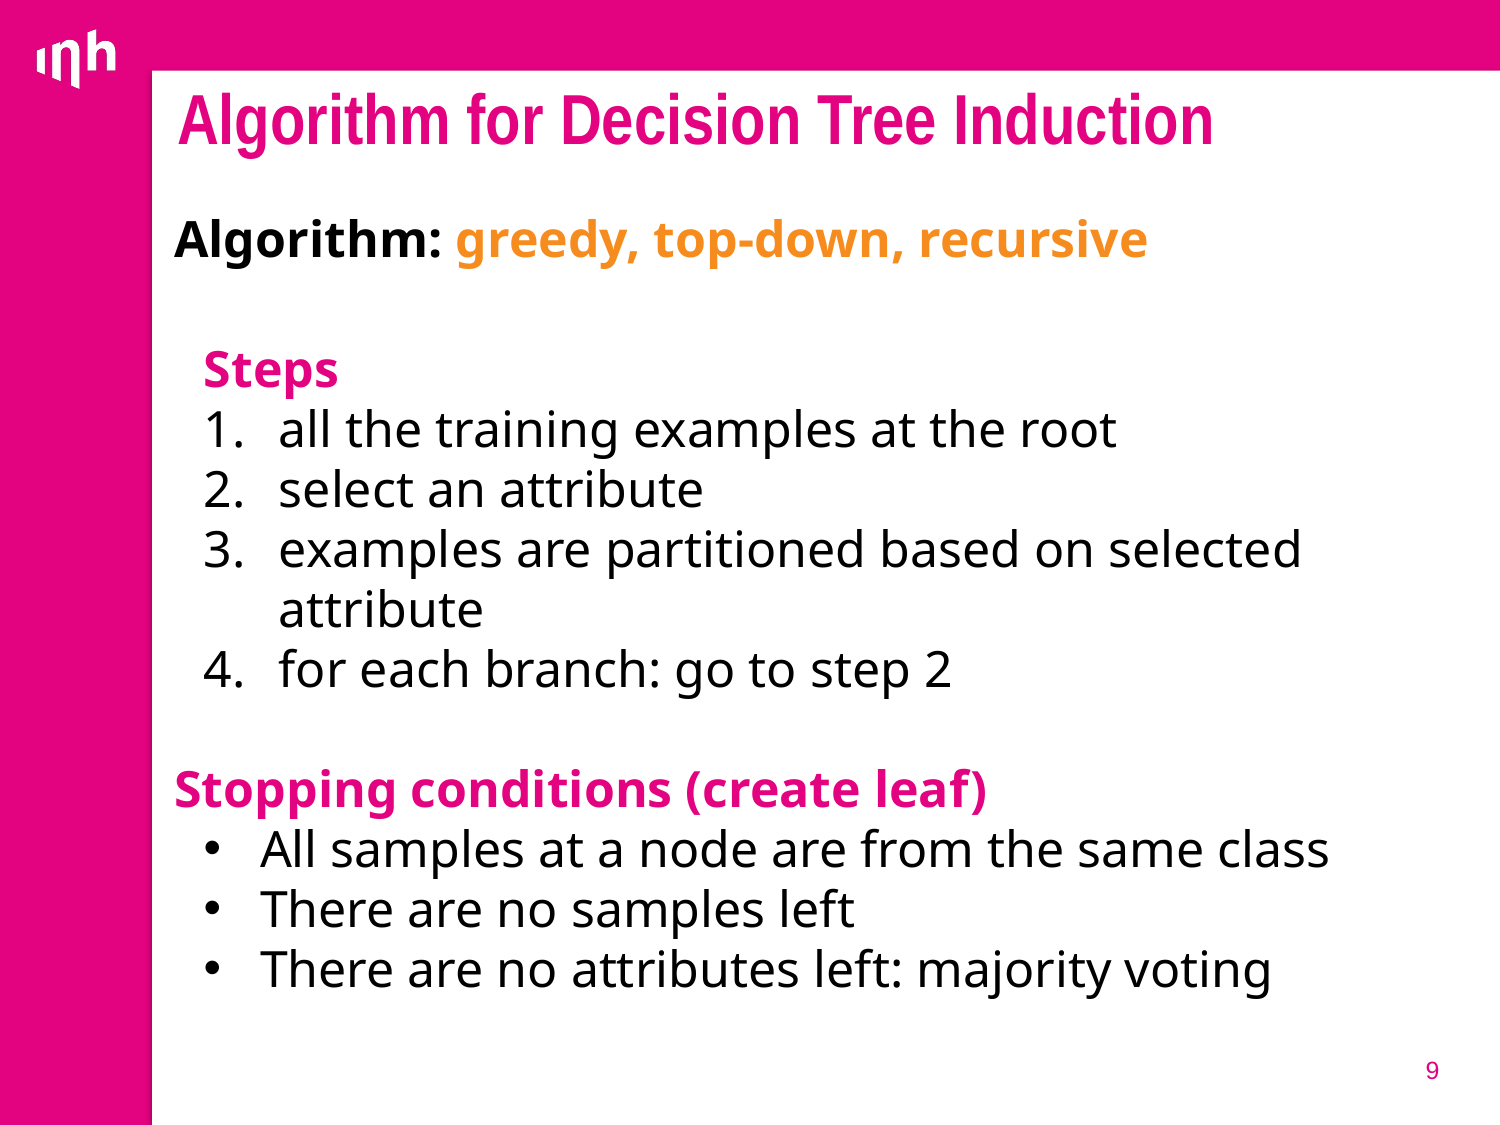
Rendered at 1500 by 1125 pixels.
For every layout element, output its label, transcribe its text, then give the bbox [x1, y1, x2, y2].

list Algorithm: greedy, top-down, recursive Steps all the training examples at the root select an attribute examples are partitioned based on selected attribute for each branch: go to step 2 Stopping conditions (create leaf) All samples at a node are from the same class There are no samples left There are no attributes left: majority voting [159, 199, 1488, 1113]
text_box 9 [1104, 1046, 1455, 1107]
picture [29, 12, 123, 106]
title Algorithm for Decision Tree Induction [161, 66, 1500, 167]
